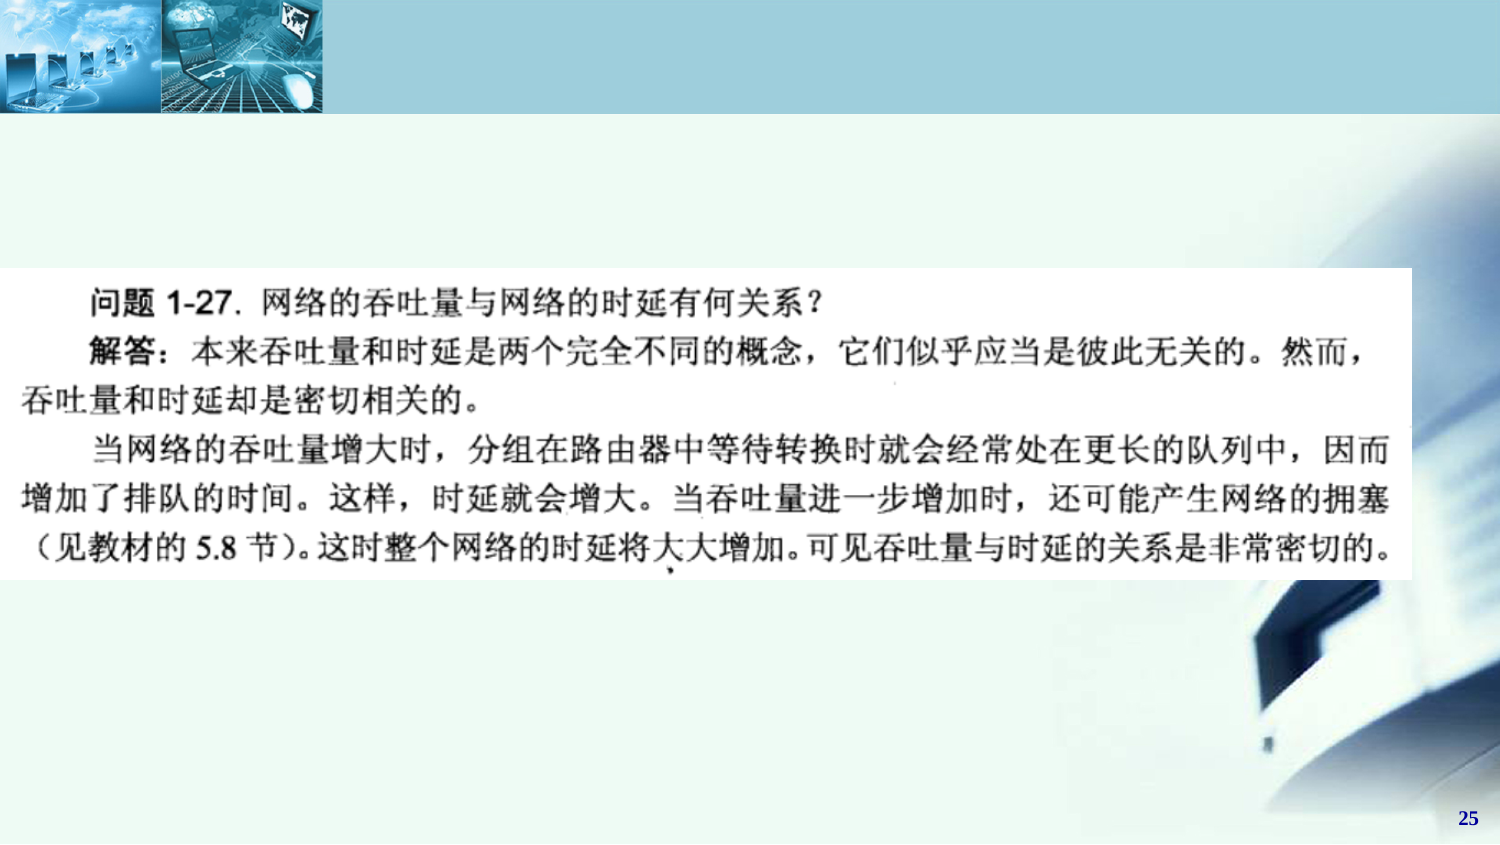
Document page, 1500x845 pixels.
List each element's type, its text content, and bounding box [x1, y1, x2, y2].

footer 25 [1019, 796, 1495, 836]
picture [0, 0, 1500, 844]
